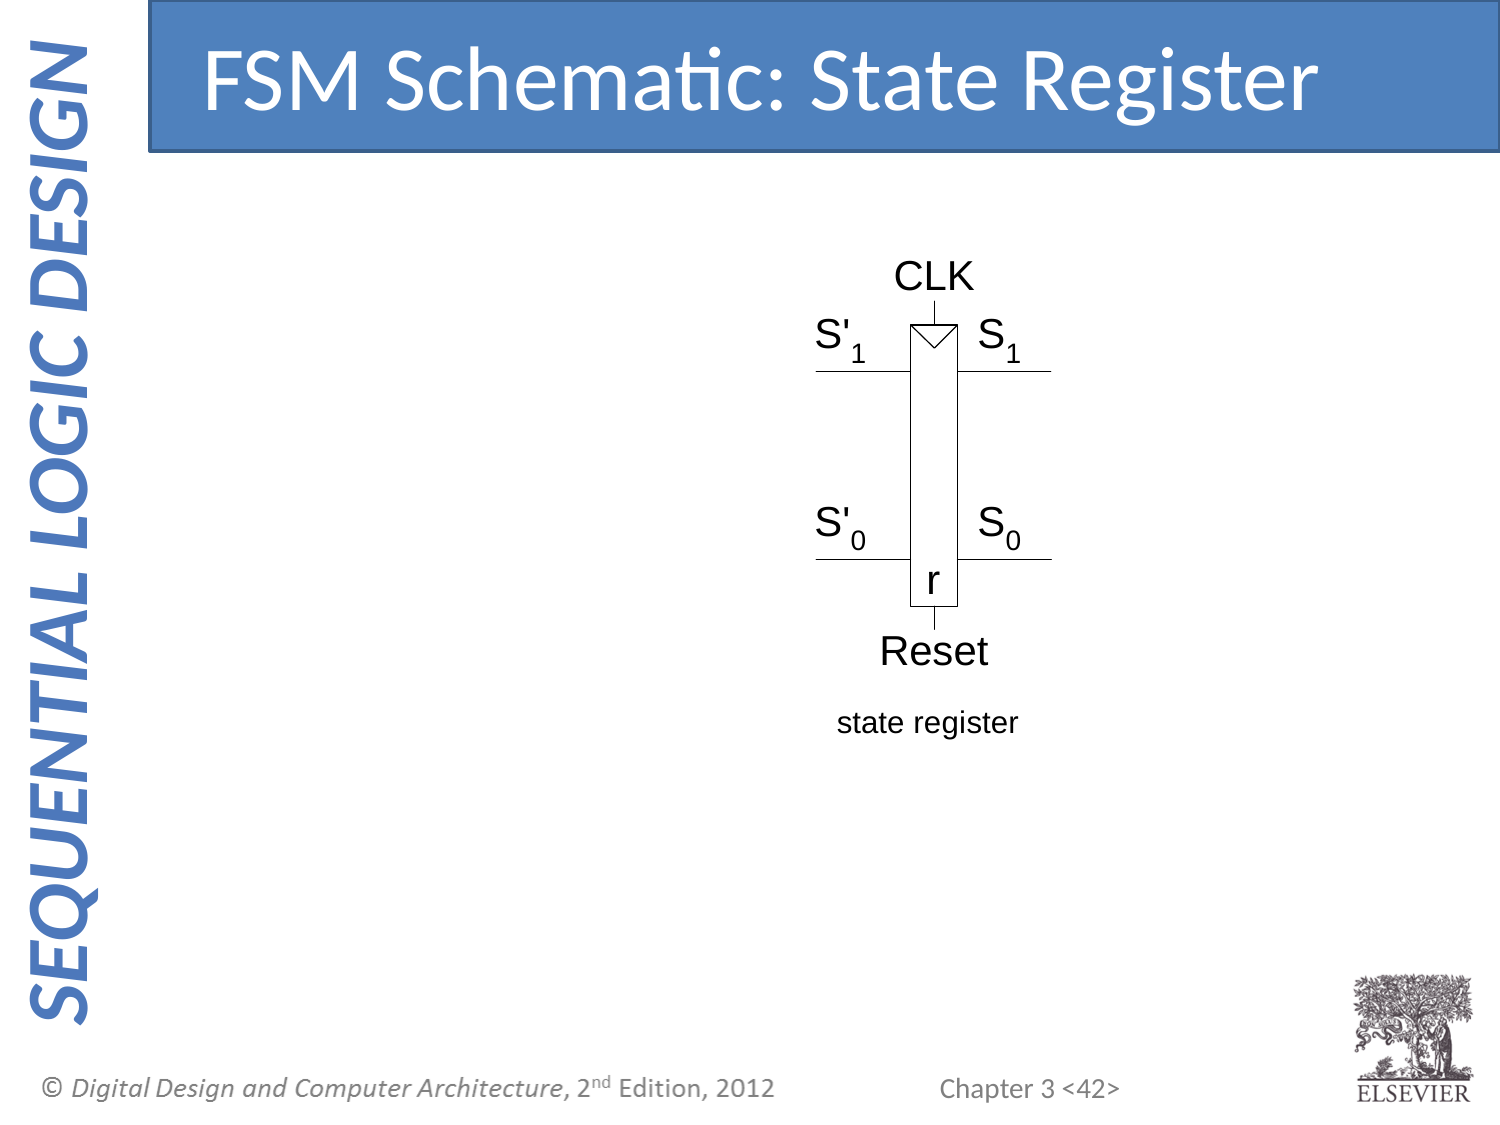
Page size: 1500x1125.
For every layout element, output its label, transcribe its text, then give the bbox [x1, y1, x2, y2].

picture [0, 0, 1500, 1125]
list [787, 224, 1104, 776]
text_box FSM Schematic: State Register [187, 11, 1488, 136]
